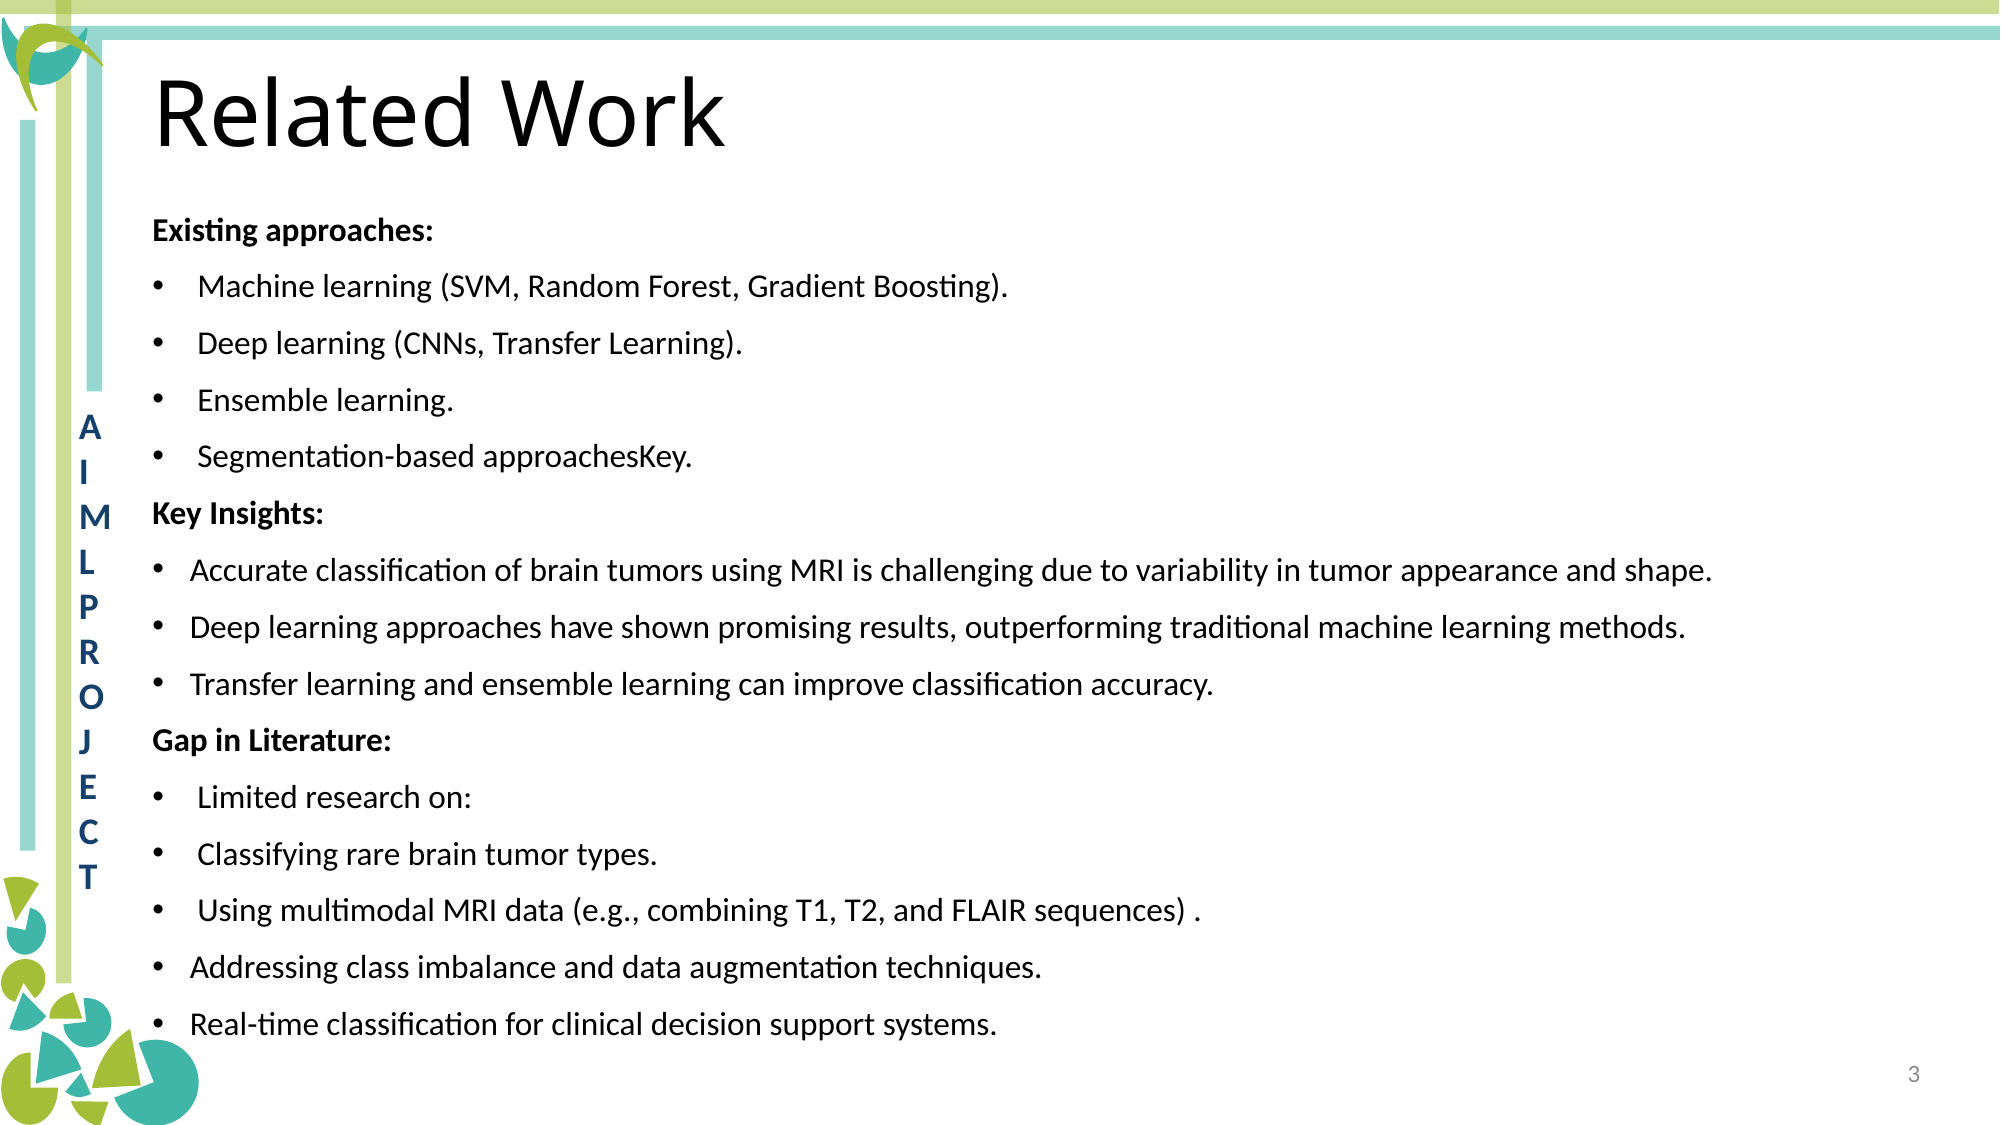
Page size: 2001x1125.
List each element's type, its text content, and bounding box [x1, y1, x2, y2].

title Related Work [137, 59, 1863, 278]
list Existing approaches: Machine learning (SVM, Random Forest, Gradient Boosting). Deep learning (CNNs, Transfer Learning). Ensemble learning. Segmentation-based approachesKey. Key Insights: Accurate classification of brain tumors using MRI is challenging due to variability in tumor appearance and shape. Deep learning approaches have shown promising results, outperforming traditional machine learning methods. Transfer learning and ensemble learning can improve classification accuracy. Gap in Literature: Limited research on: Classifying rare brain tumor types. Using multimodal MRI data (e.g., combining T1, T2, and FLAIR sequences) . Addressing class imbalance and data augmentation techniques. Real-time classification for clinical decision support systems. [137, 204, 1831, 1125]
slide_number 3 [1485, 1042, 1936, 1103]
